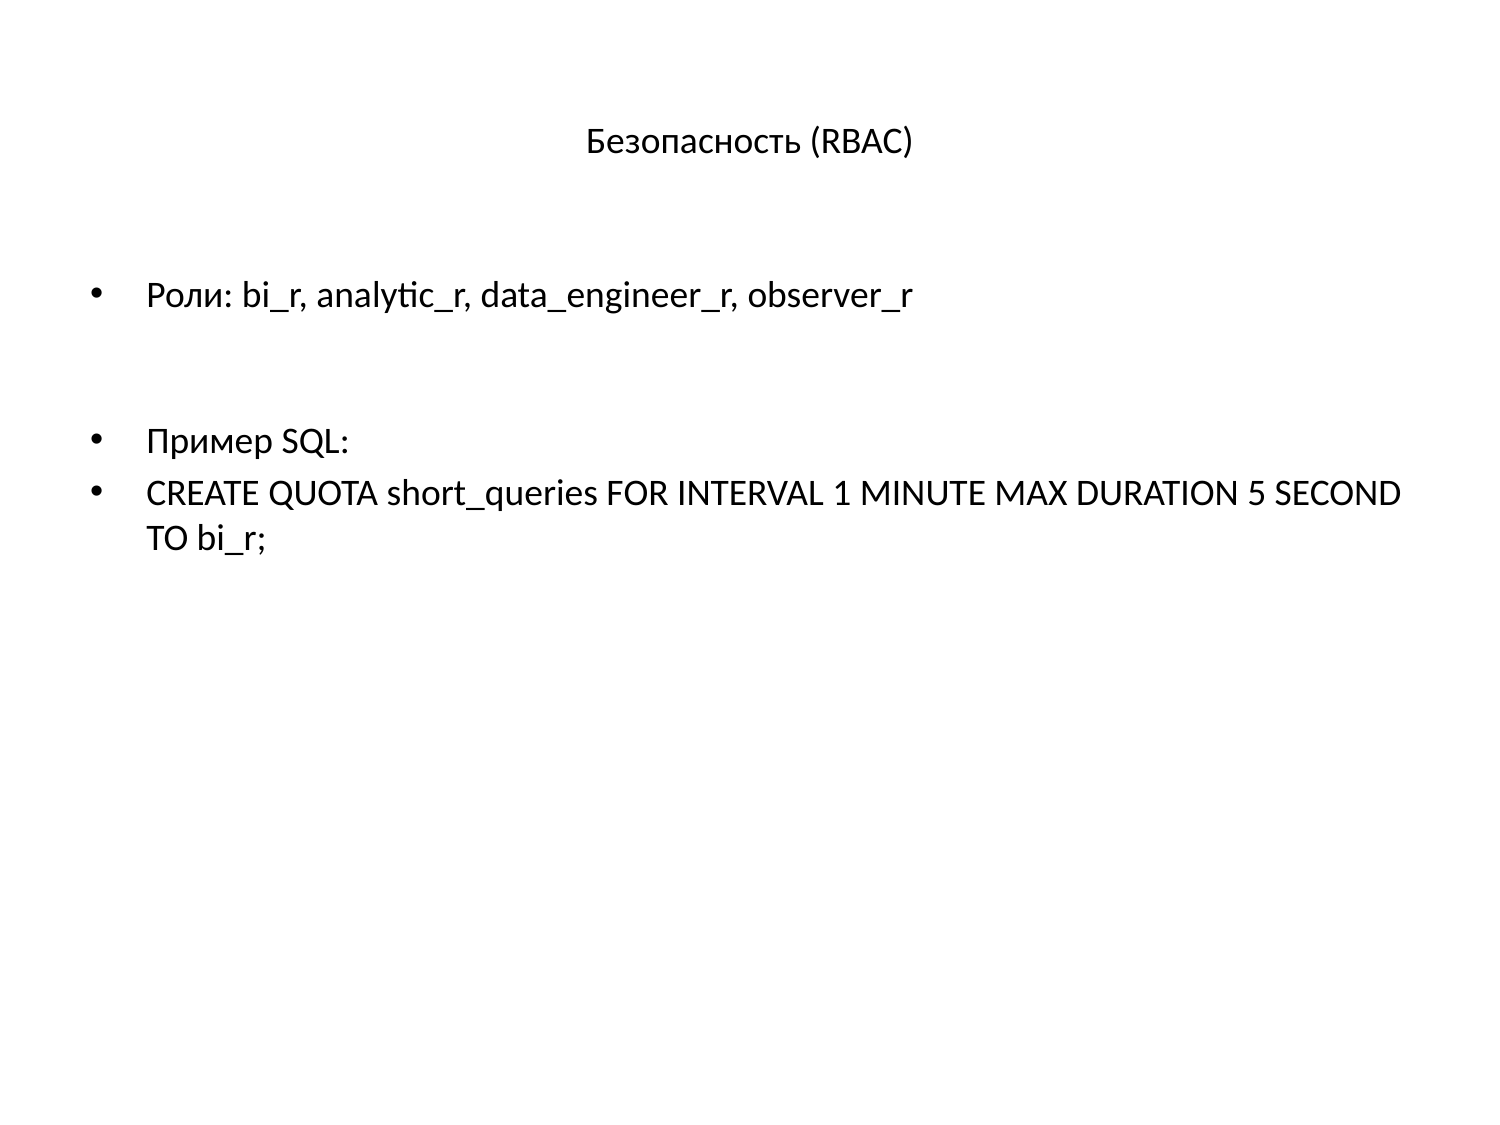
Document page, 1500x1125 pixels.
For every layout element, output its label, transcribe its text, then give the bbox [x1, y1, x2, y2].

list Роли: bi_r, analytic_r, data_engineer_r, observer_r Пример SQL: CREATE QUOTA short_queries FOR INTERVAL 1 MINUTE MAX DURATION 5 SECOND TO bi_r; [75, 262, 1425, 1005]
title Безопасность (RBAC) [75, 45, 1425, 233]
